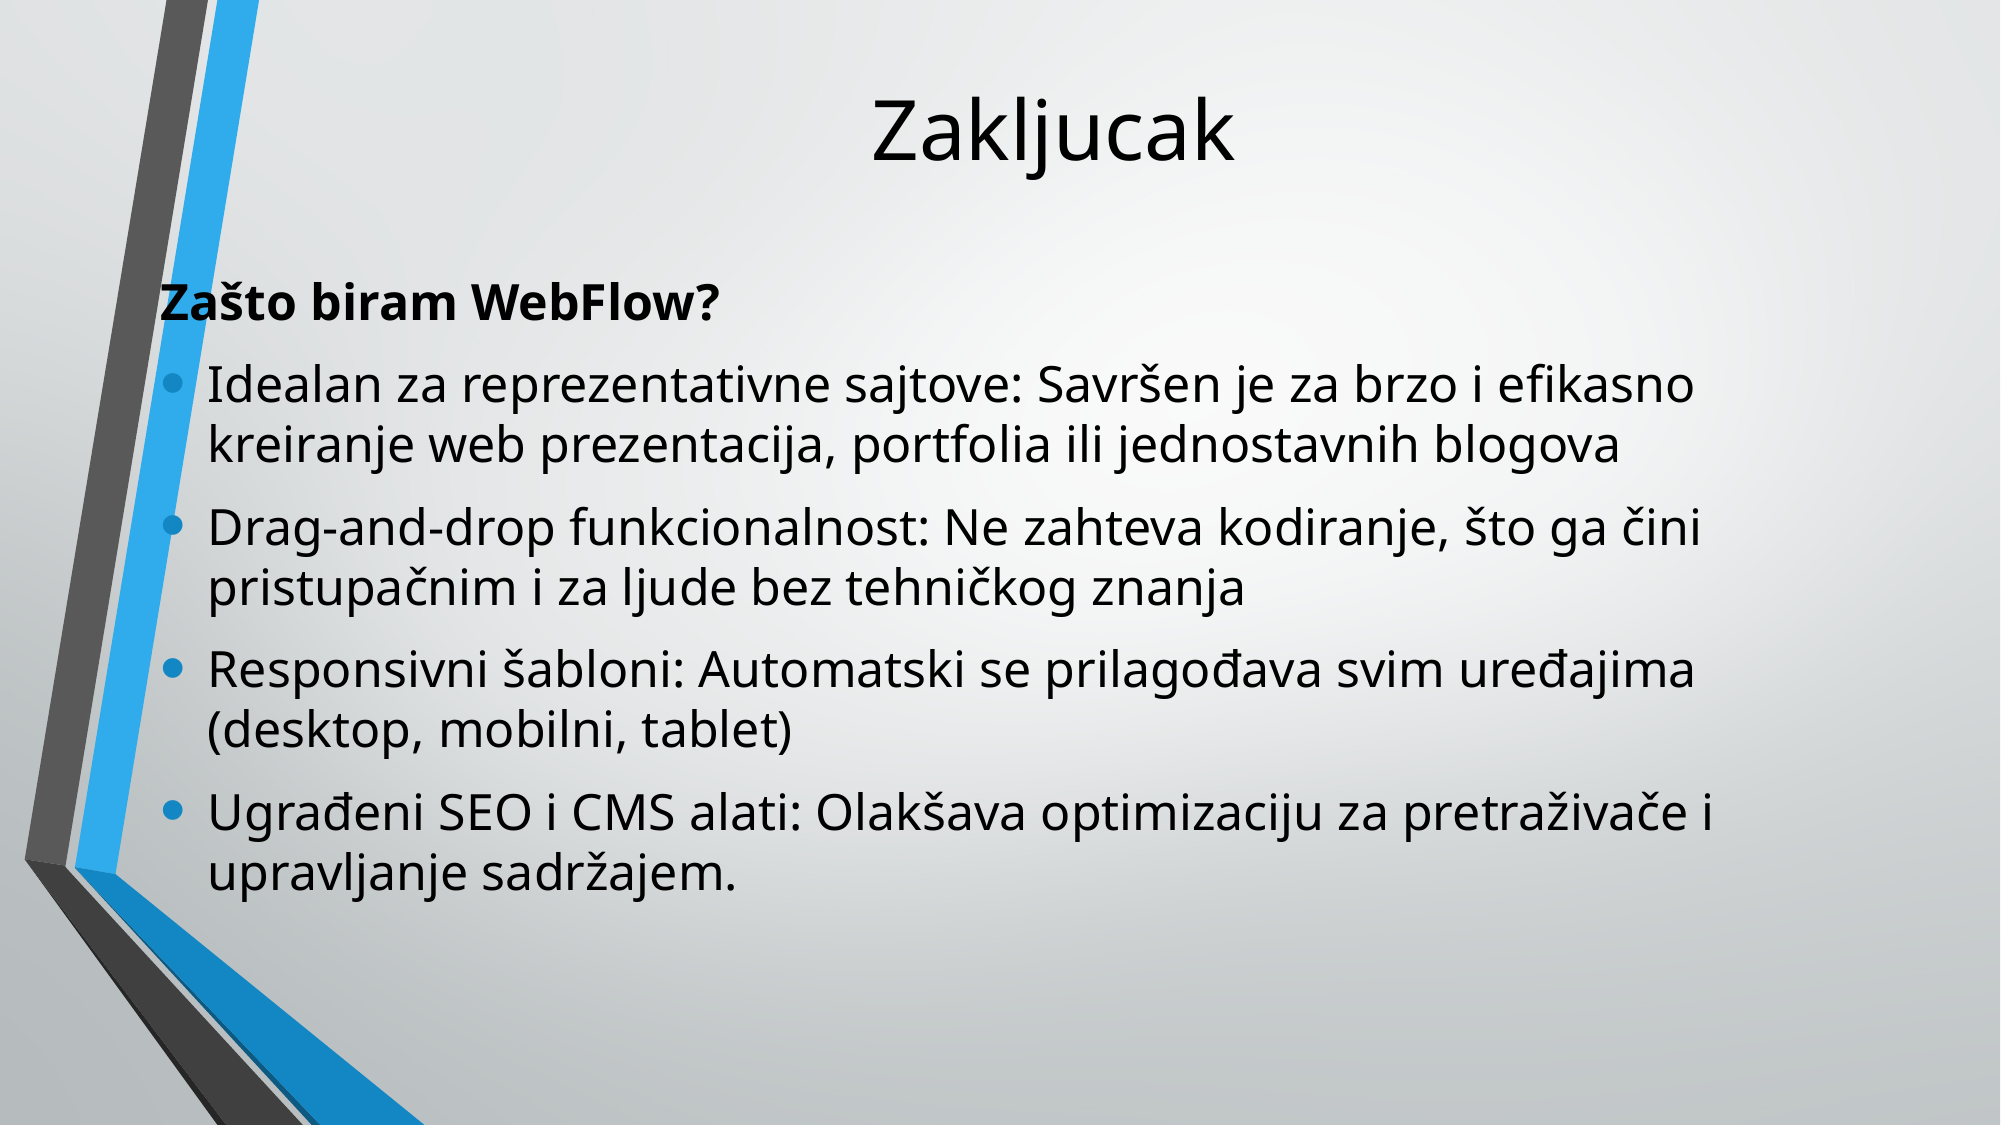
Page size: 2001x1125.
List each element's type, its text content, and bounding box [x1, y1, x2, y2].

list Zašto biram WebFlow? Idealan za reprezentativne sajtove: Savršen je za brzo i efikasno kreiranje web prezentacija, portfolia ili jednostavnih blogova Drag-and-drop funkcionalnost: Ne zahteva kodiranje, što ga čini pristupačnim i za ljude bez tehničkog znanja Responsivni šabloni: Automatski se prilagođava svim uređajima (desktop, mobilni, tablet) Ugrađeni SEO i CMS alati: Olakšava optimizaciju za pretraživače i upravljanje sadržajem. [145, 219, 1887, 950]
title Zakljucak [220, 16, 1887, 219]
